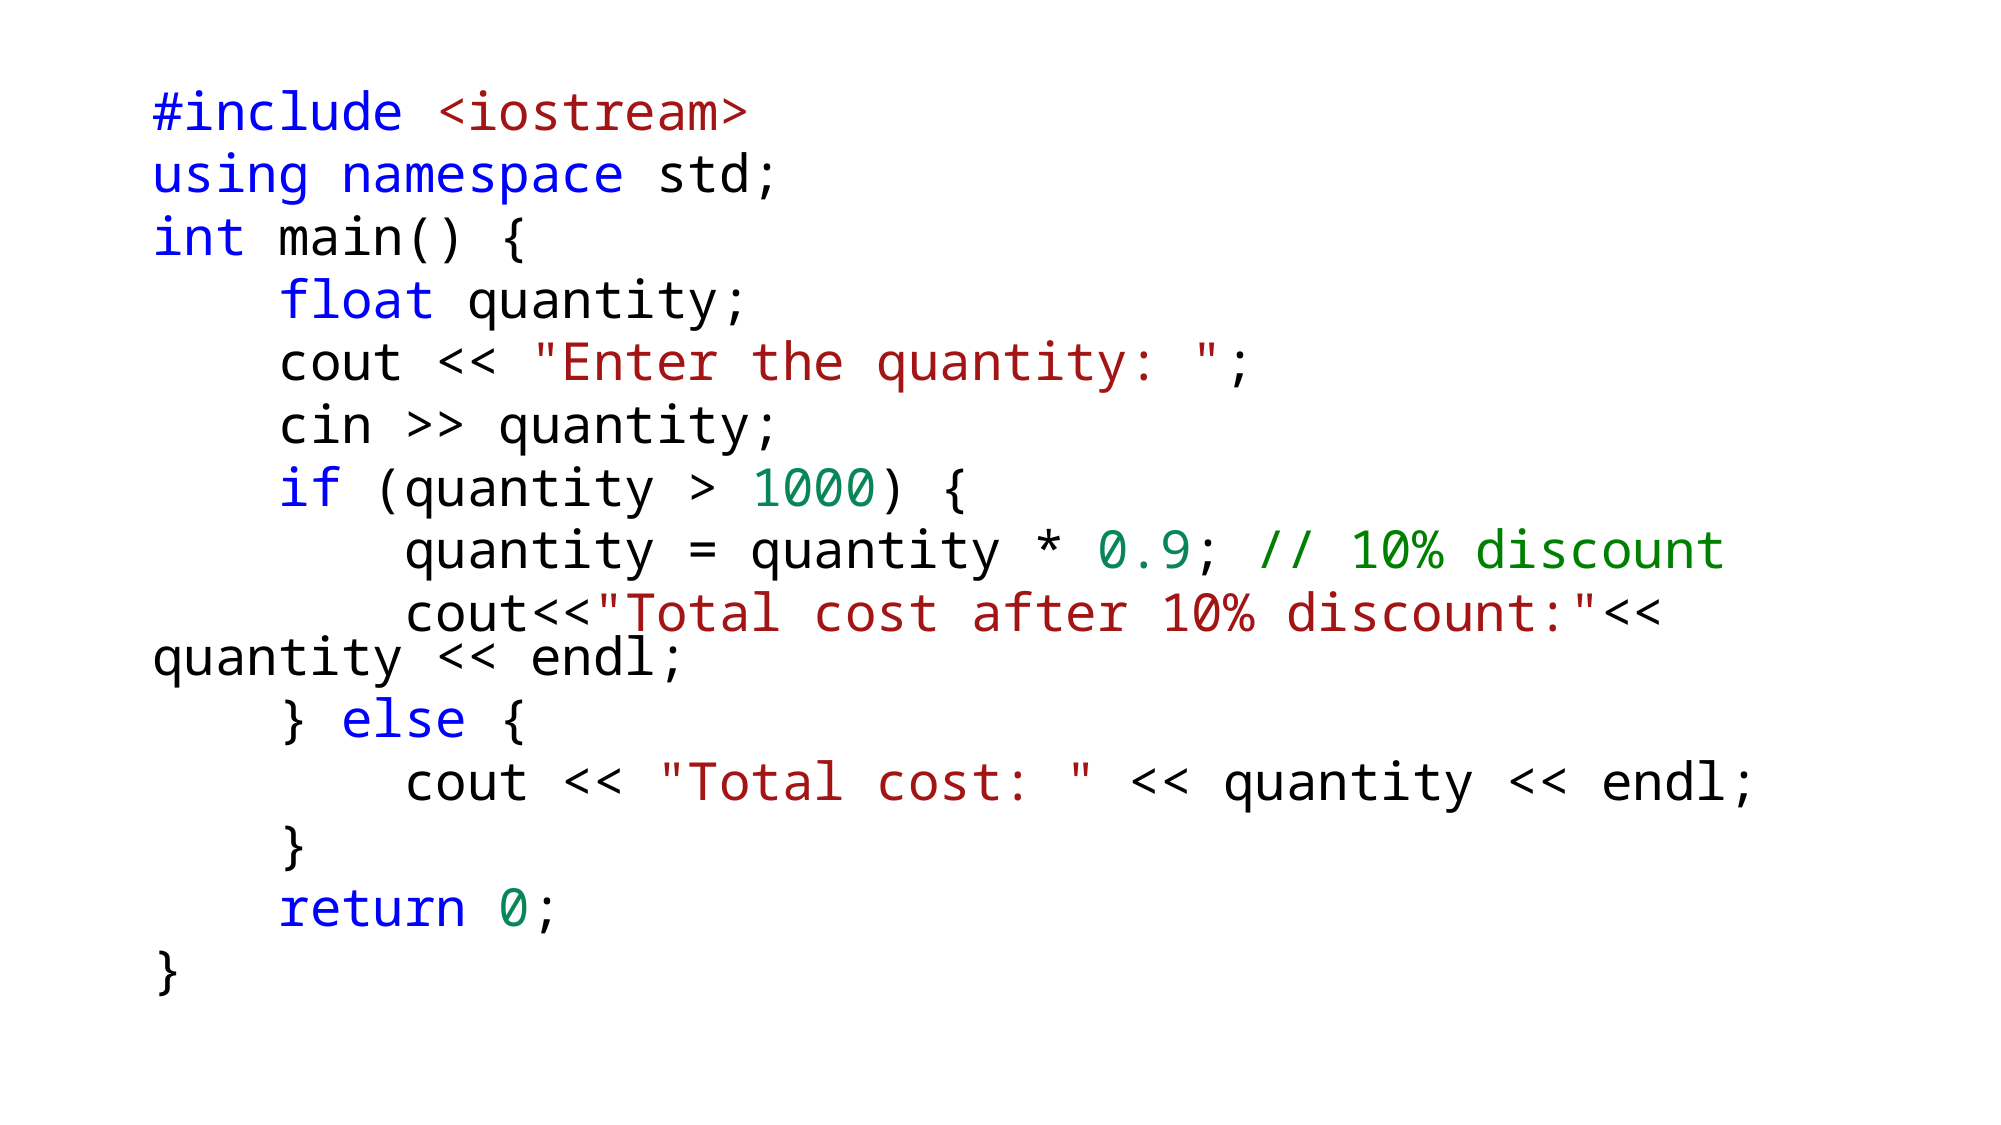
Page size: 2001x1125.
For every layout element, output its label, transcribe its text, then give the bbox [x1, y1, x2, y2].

list #include <iostream> using namespace std; int main() { float quantity; cout << "Enter the quantity: "; cin >> quantity; if (quantity > 1000) { quantity = quantity * 0.9; // 10% discount cout<<"Total cost after 10% discount:"<< quantity << endl; } else { cout << "Total cost: " << quantity << endl; } return 0; } [137, 87, 1863, 1014]
